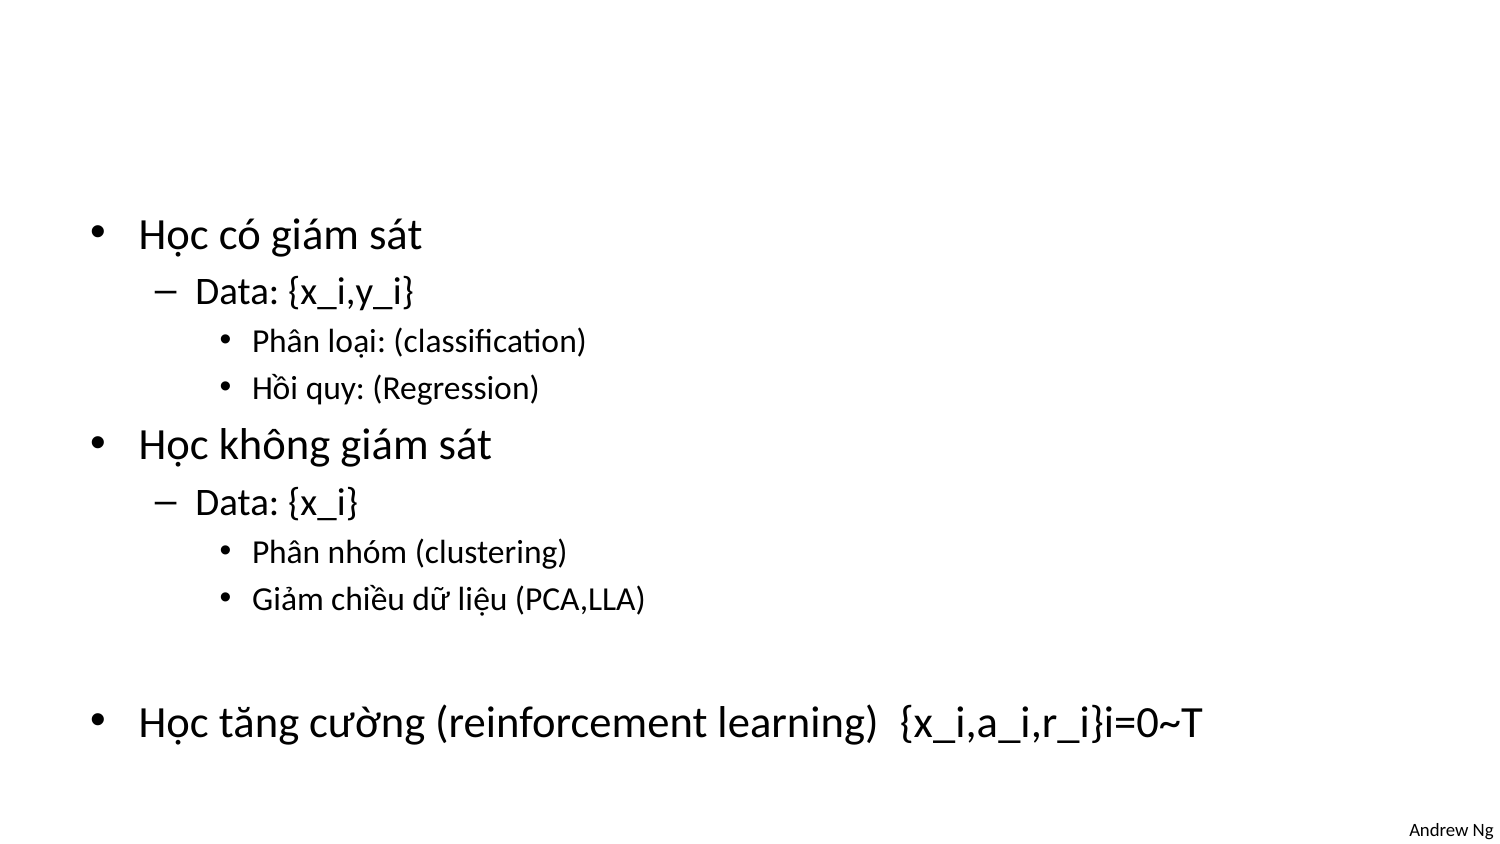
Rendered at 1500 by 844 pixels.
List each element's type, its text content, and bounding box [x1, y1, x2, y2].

list Học có giám sát Data: {x_i,y_i} Phân loại: (classification) Hồi quy: (Regression) Học không giám sát Data: {x_i} Phân nhóm (clustering) Giảm chiều dữ liệu (PCA,LLA) Học tăng cường (reinforcement learning) {x_i,a_i,r_i}i=0~T [75, 196, 1425, 754]
